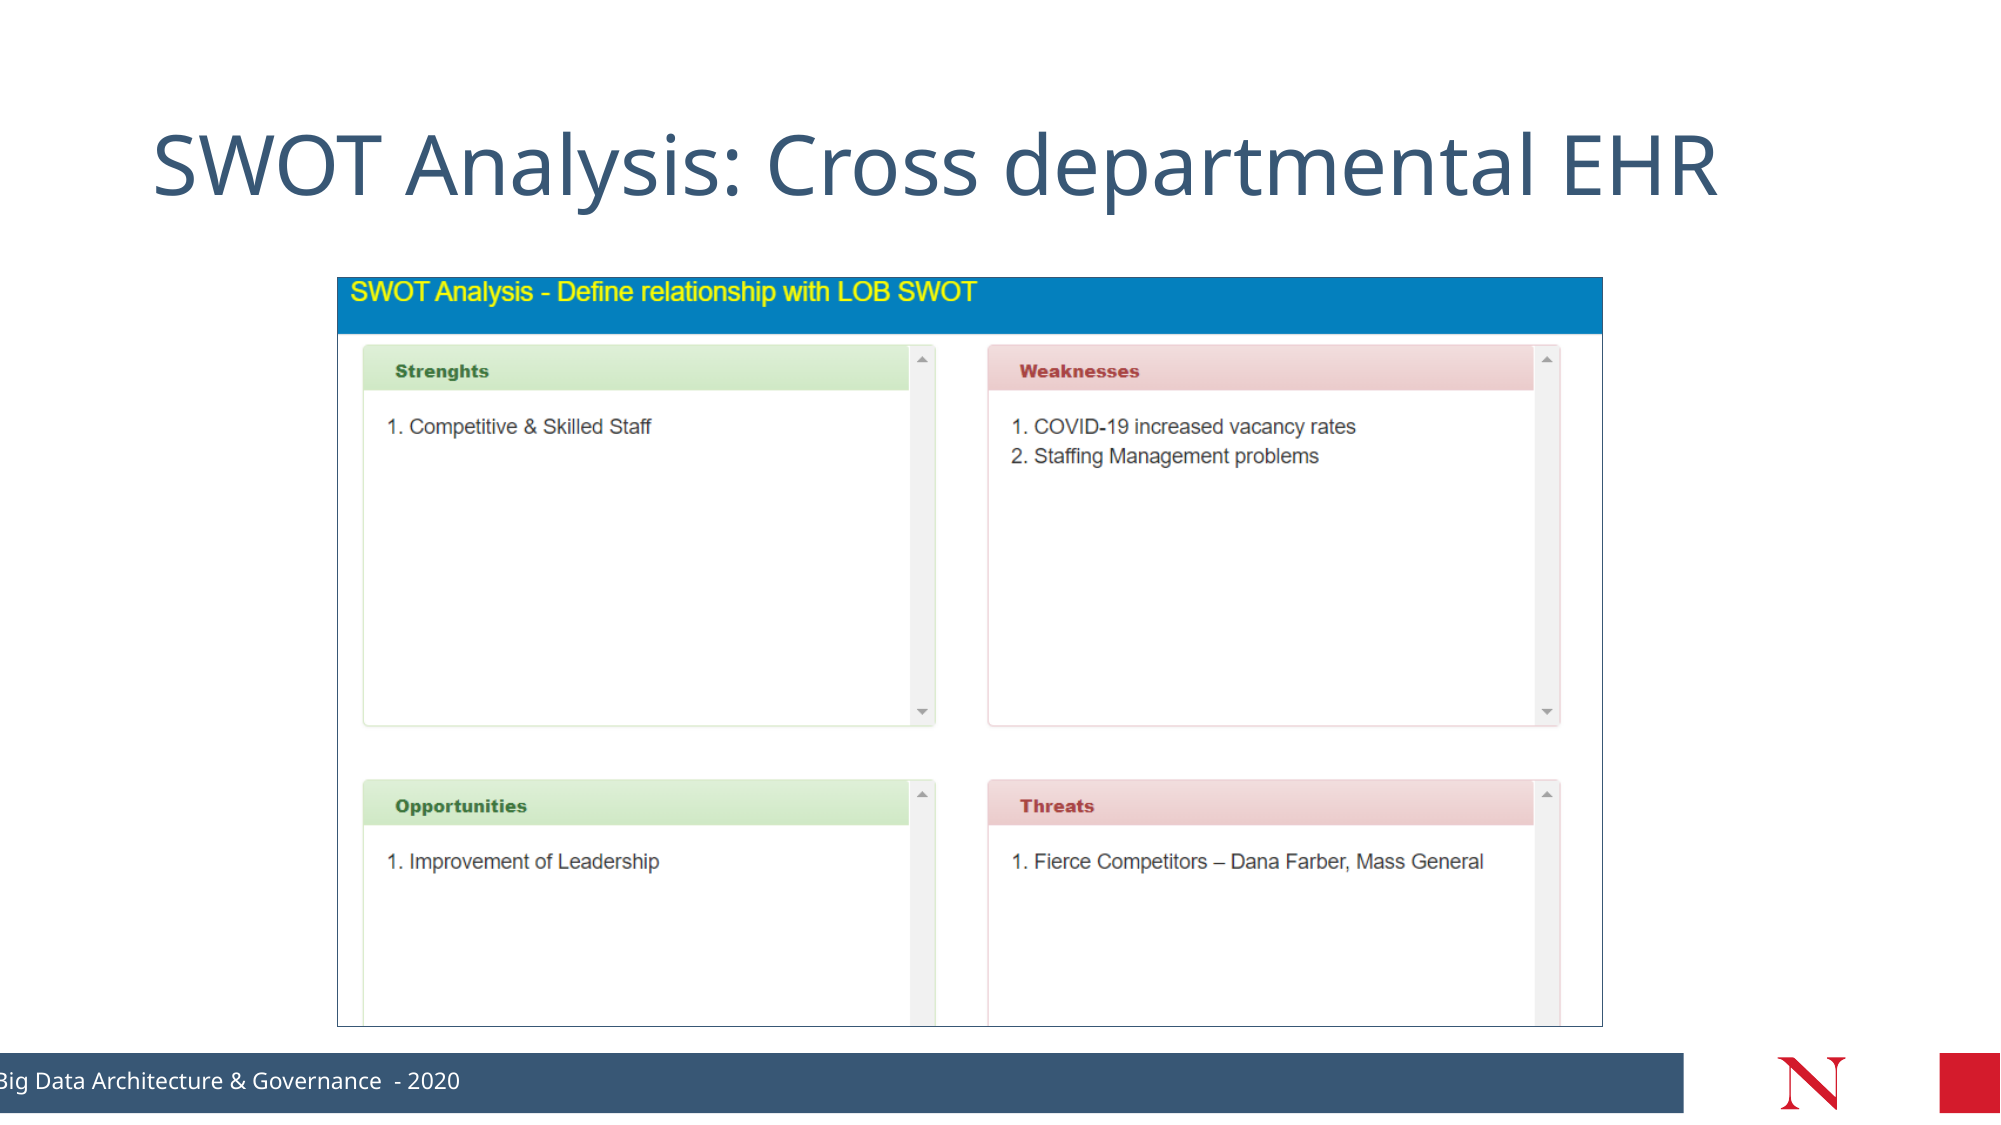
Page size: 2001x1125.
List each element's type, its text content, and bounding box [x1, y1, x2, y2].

picture [1766, 1038, 1857, 1125]
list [337, 277, 1603, 1027]
title SWOT Analysis: Cross departmental EHR [137, 59, 1863, 278]
